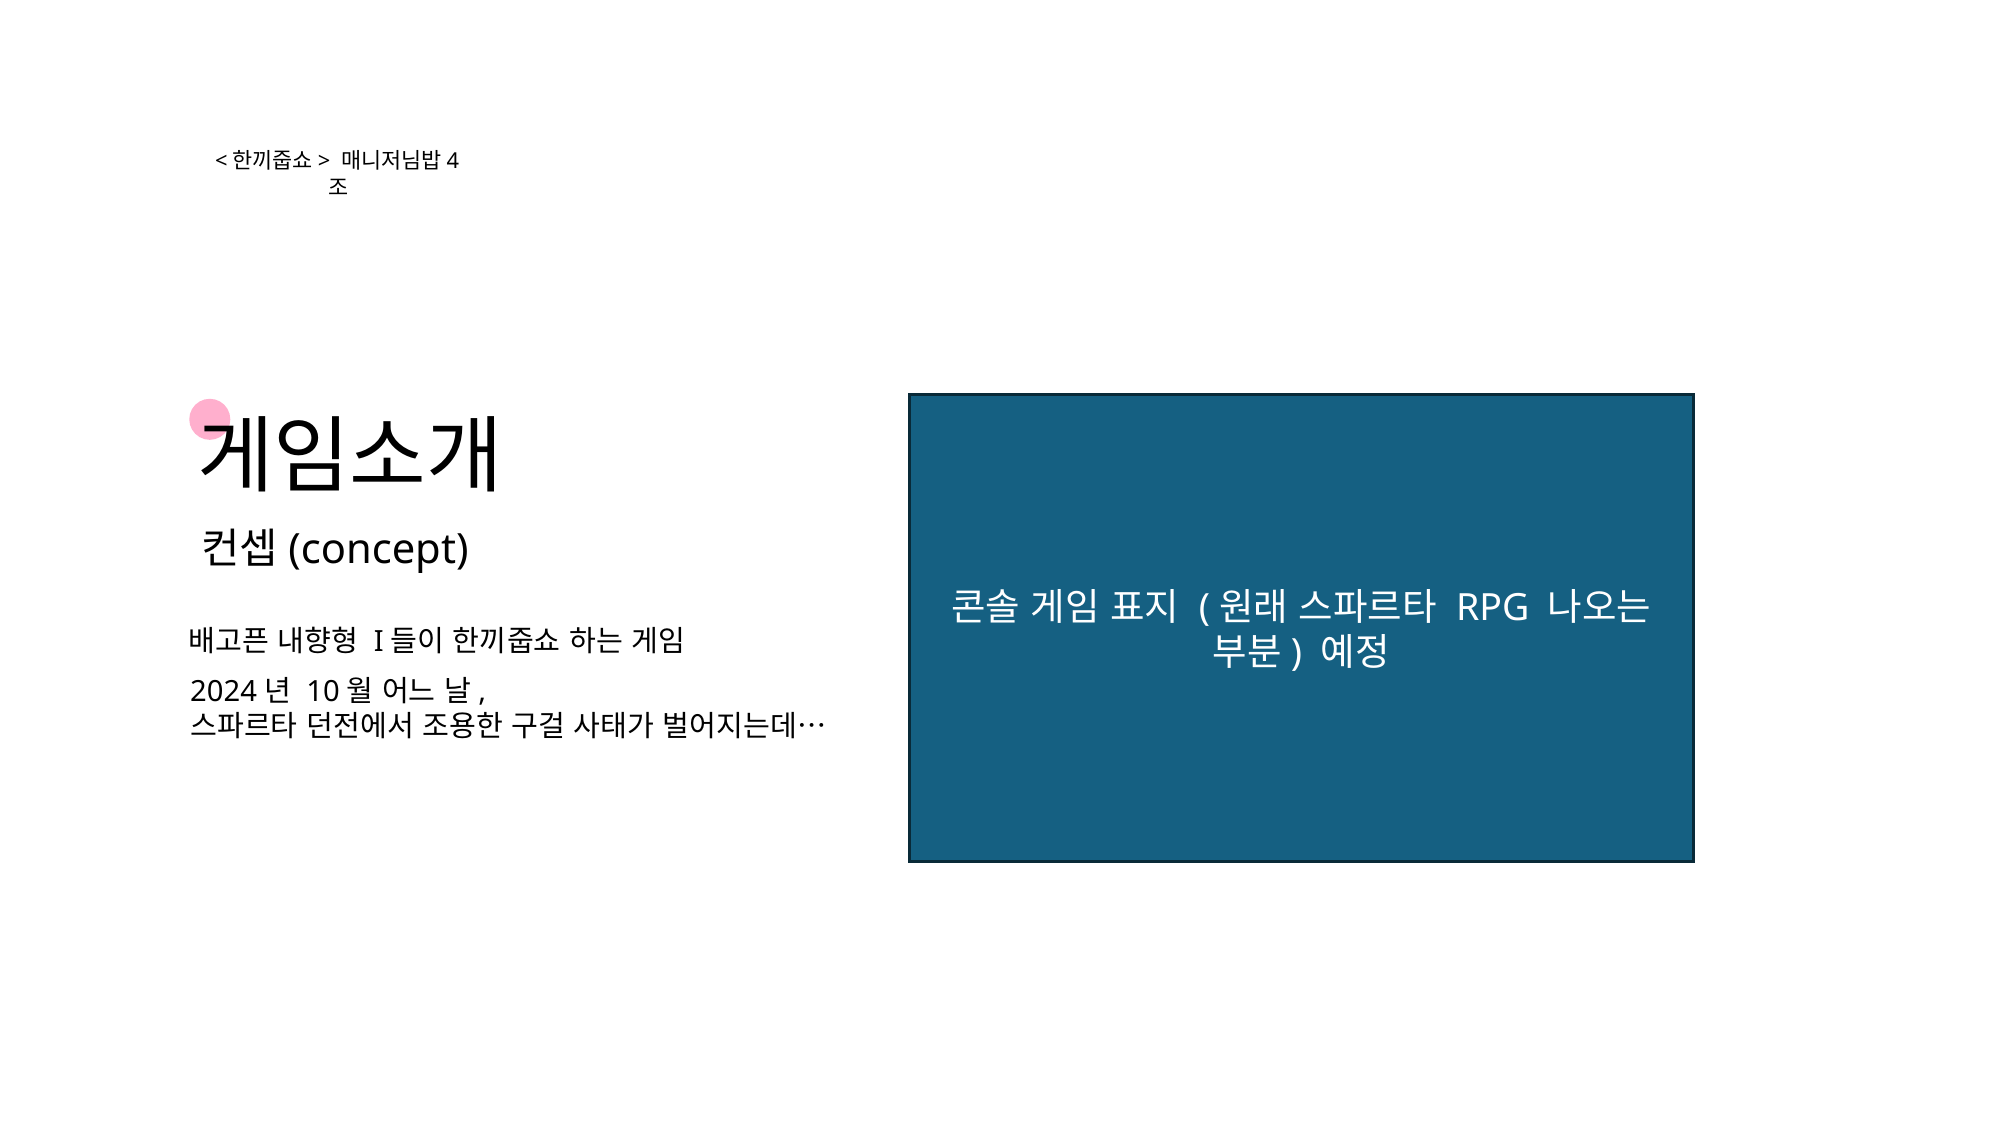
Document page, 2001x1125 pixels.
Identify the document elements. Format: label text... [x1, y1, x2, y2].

text_box 배고픈 내향형 I들이 한끼줍쇼 하는 게임 [173, 614, 701, 665]
text_box 게임소개 [182, 394, 518, 509]
text_box 컨셉(concept) [186, 513, 484, 579]
text_box <한끼줍쇼> 매니저님밥4조 [200, 139, 476, 207]
text_box 콘솔 게임 표지 (원래 스파르타 RPG 나오는 부분) 예정 [908, 393, 1695, 863]
text_box 2024년 10월 어느 날, 스파르타 던전에서 조용한 구걸 사태가 벌어지는데… [175, 665, 851, 750]
